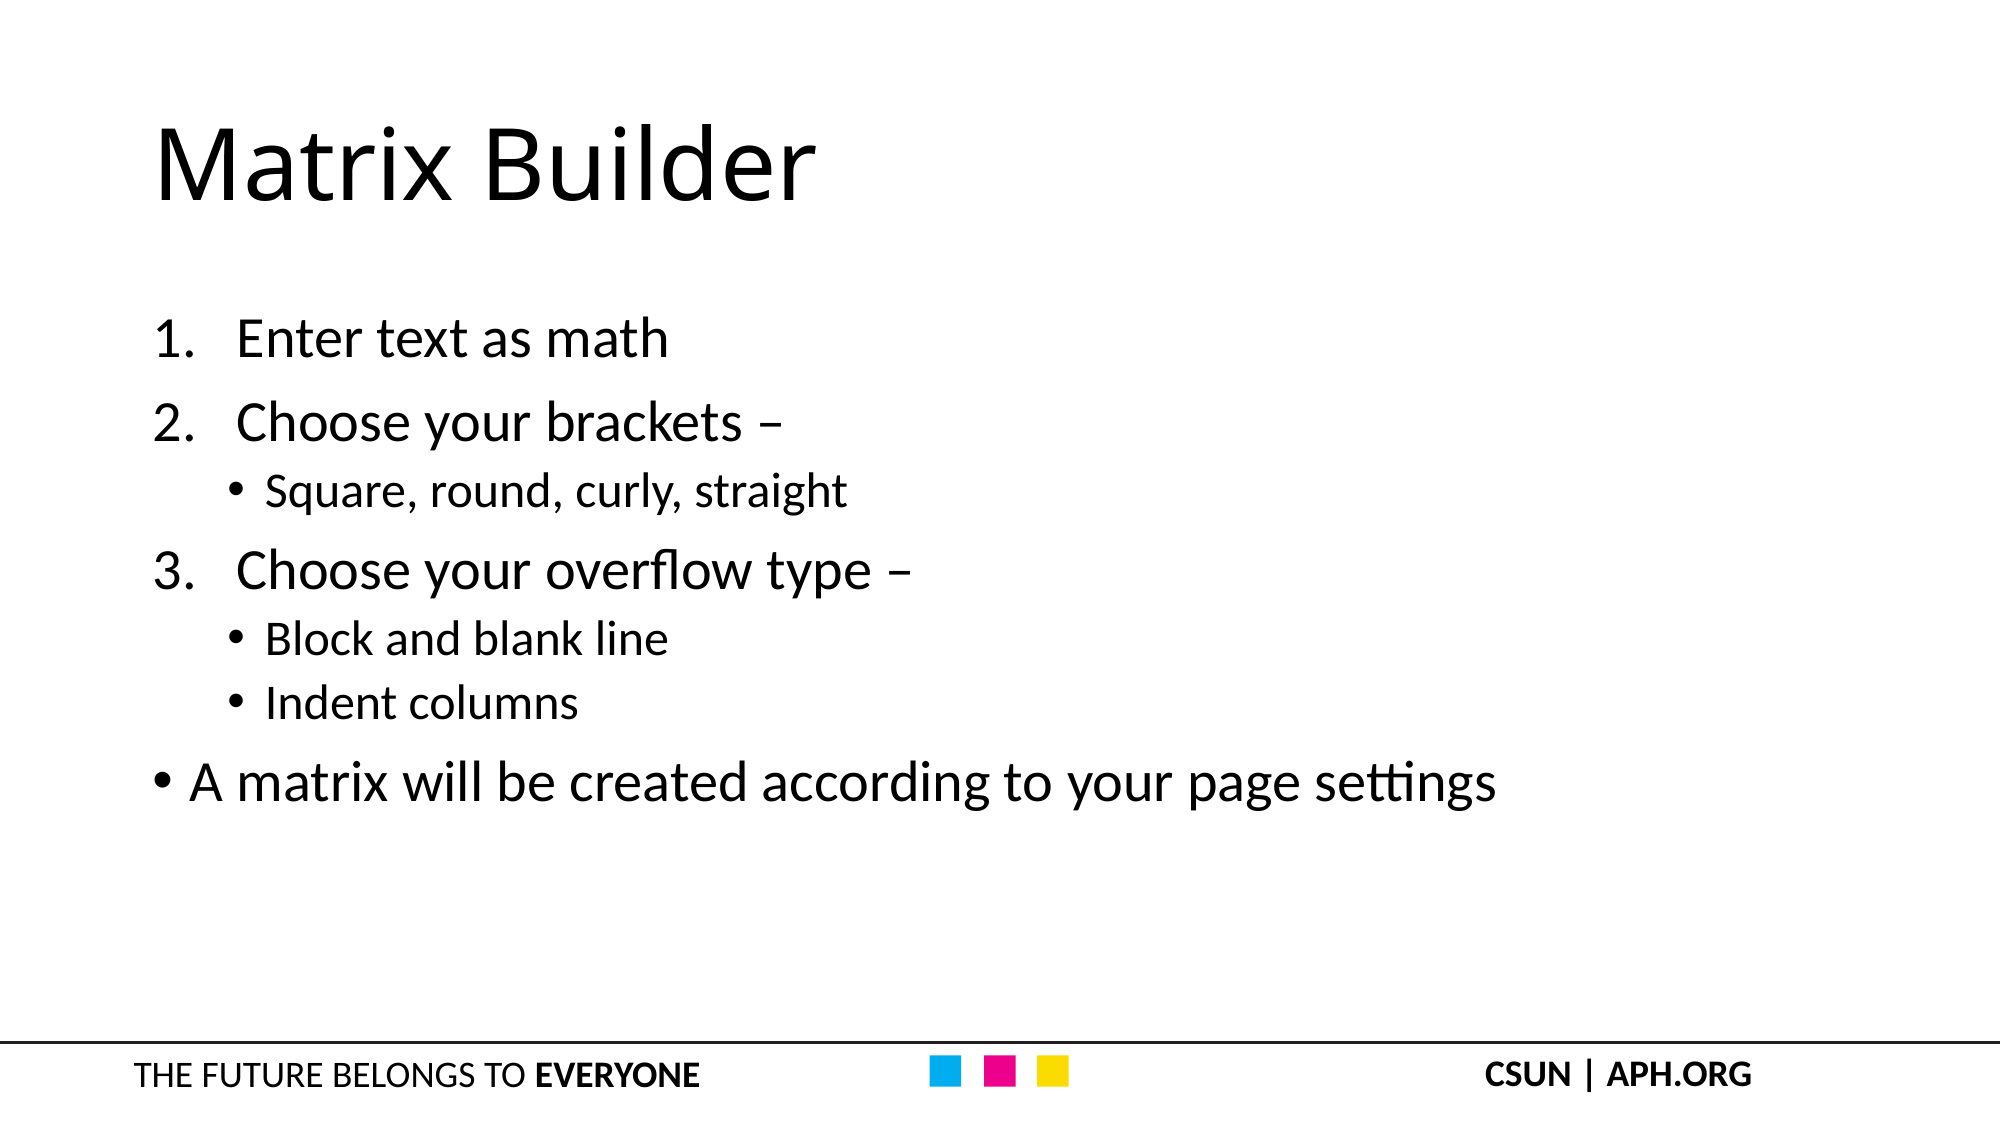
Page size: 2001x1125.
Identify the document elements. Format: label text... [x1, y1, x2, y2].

title Matrix Builder [137, 59, 1863, 278]
list Enter text as math Choose your brackets – Square, round, curly, straight Choose your overflow type – Block and blank line Indent columns A matrix will be created according to your page settings [137, 299, 1863, 1014]
